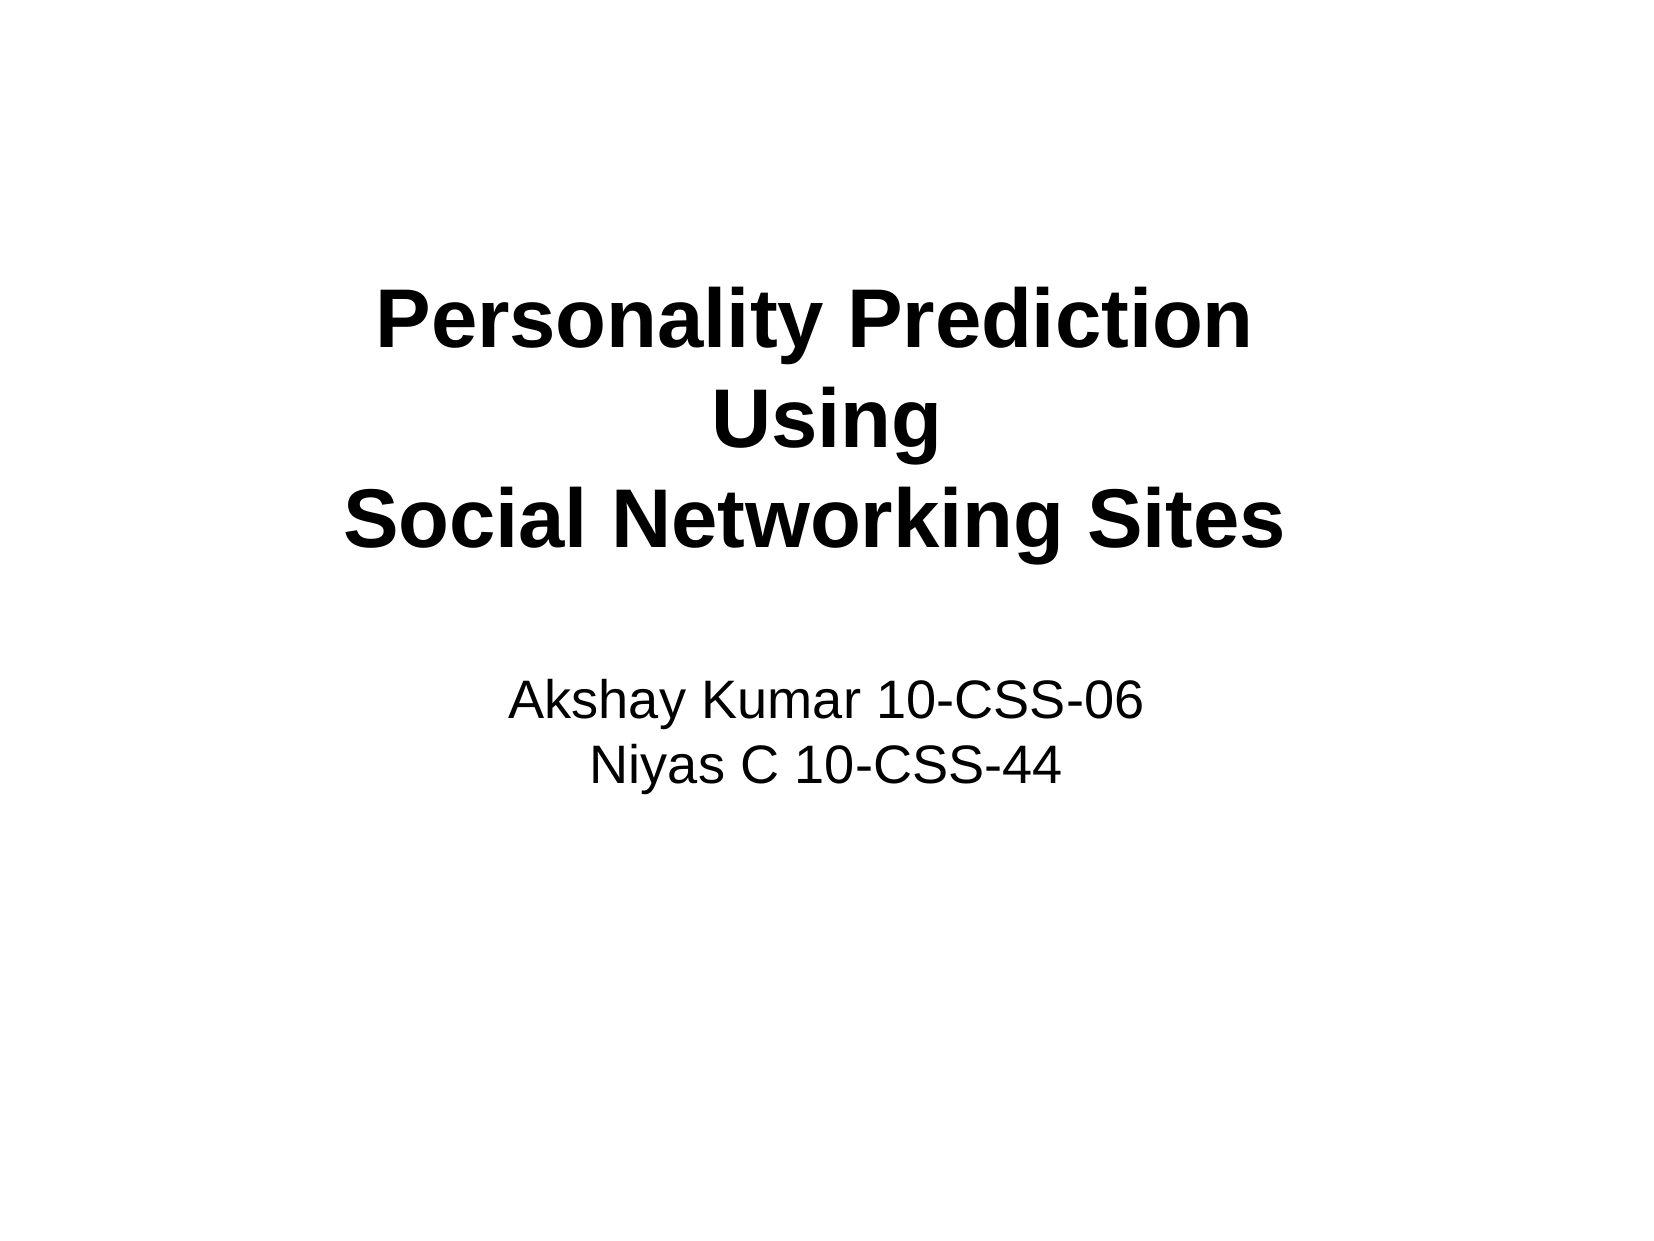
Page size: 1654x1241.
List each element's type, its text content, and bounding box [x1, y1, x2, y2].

text_box Personality Prediction Using Social Networking Sites Akshay Kumar 10-CSS-06 Niyas C 10-CSS-44 [82, 49, 1571, 1010]
